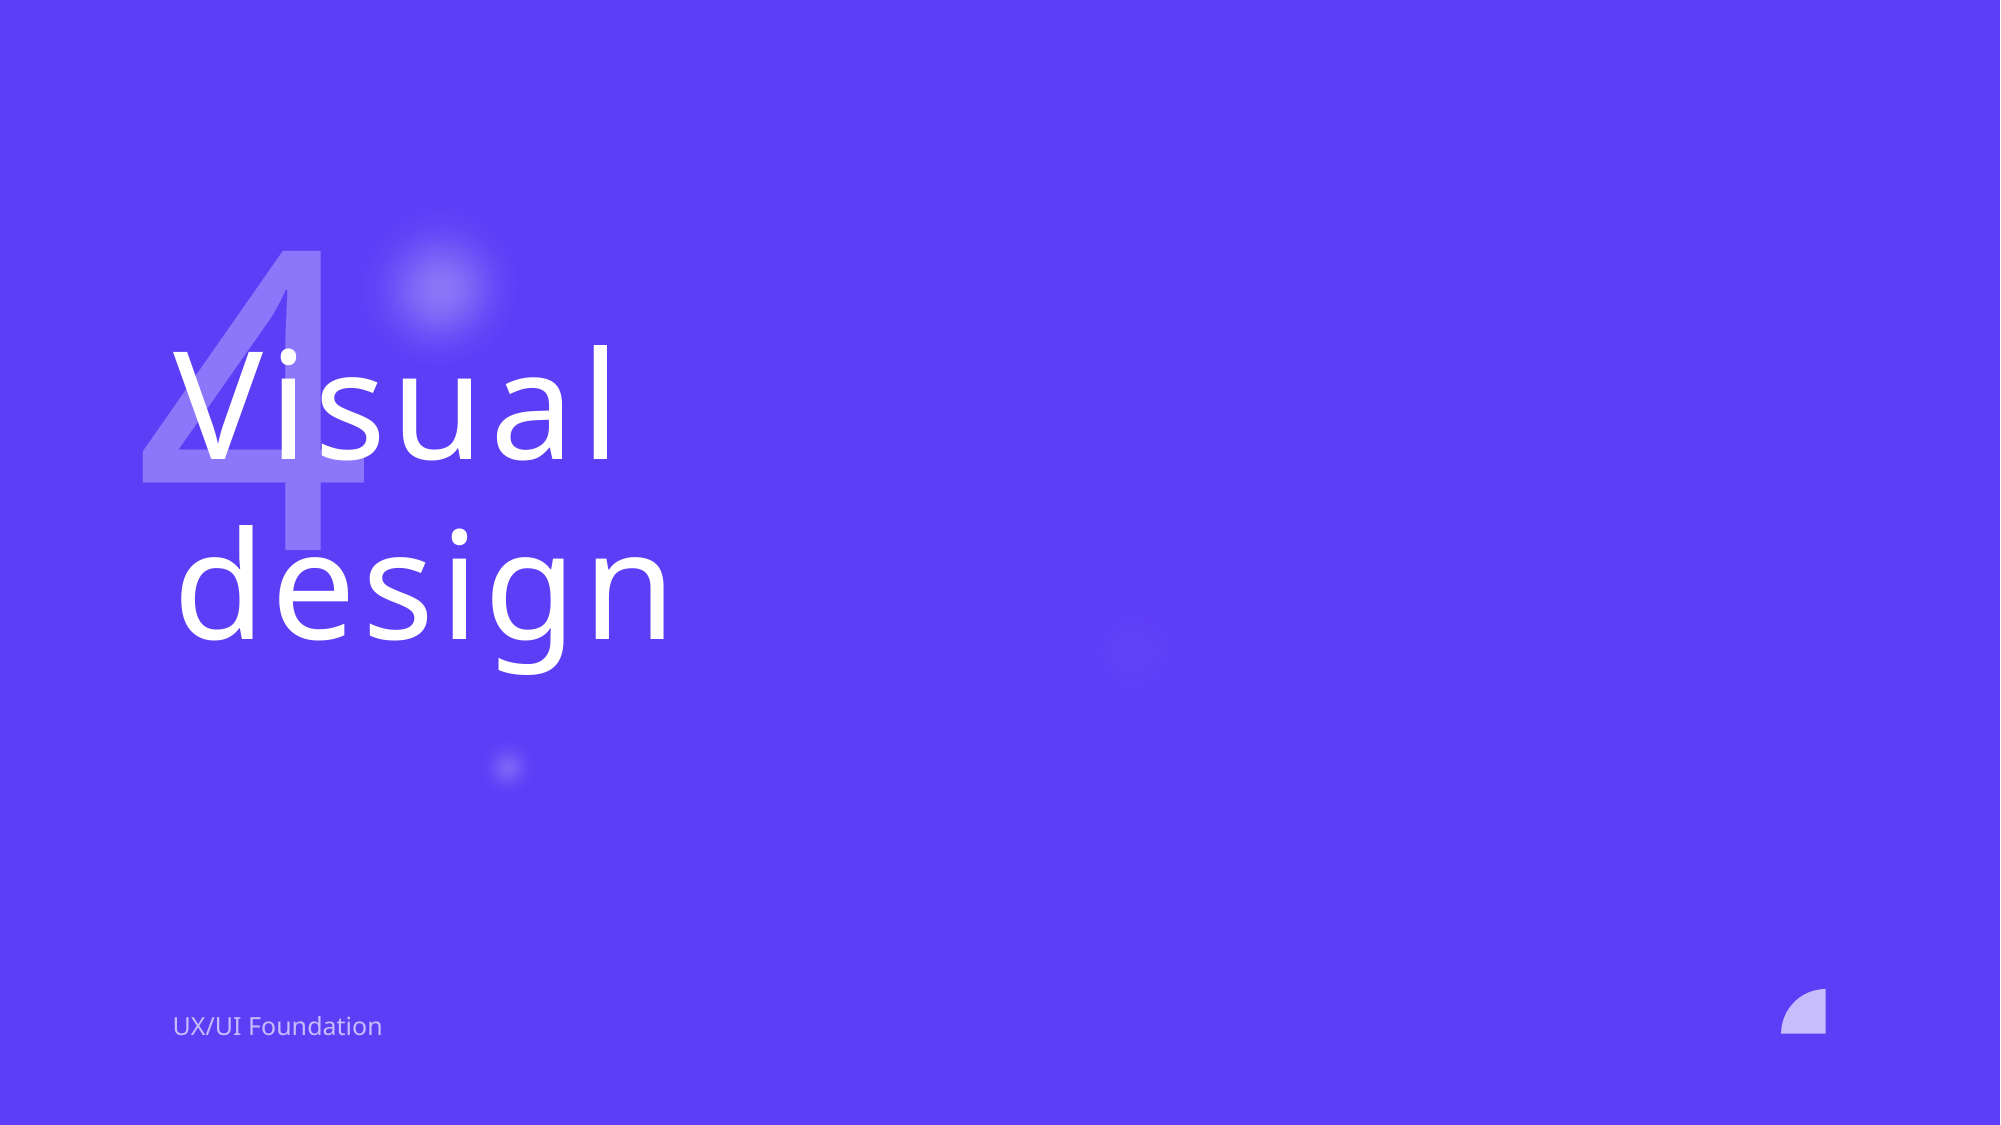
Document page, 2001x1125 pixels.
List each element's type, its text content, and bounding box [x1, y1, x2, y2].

text_box 4 [120, 126, 451, 642]
title Visual design [158, 302, 1000, 823]
